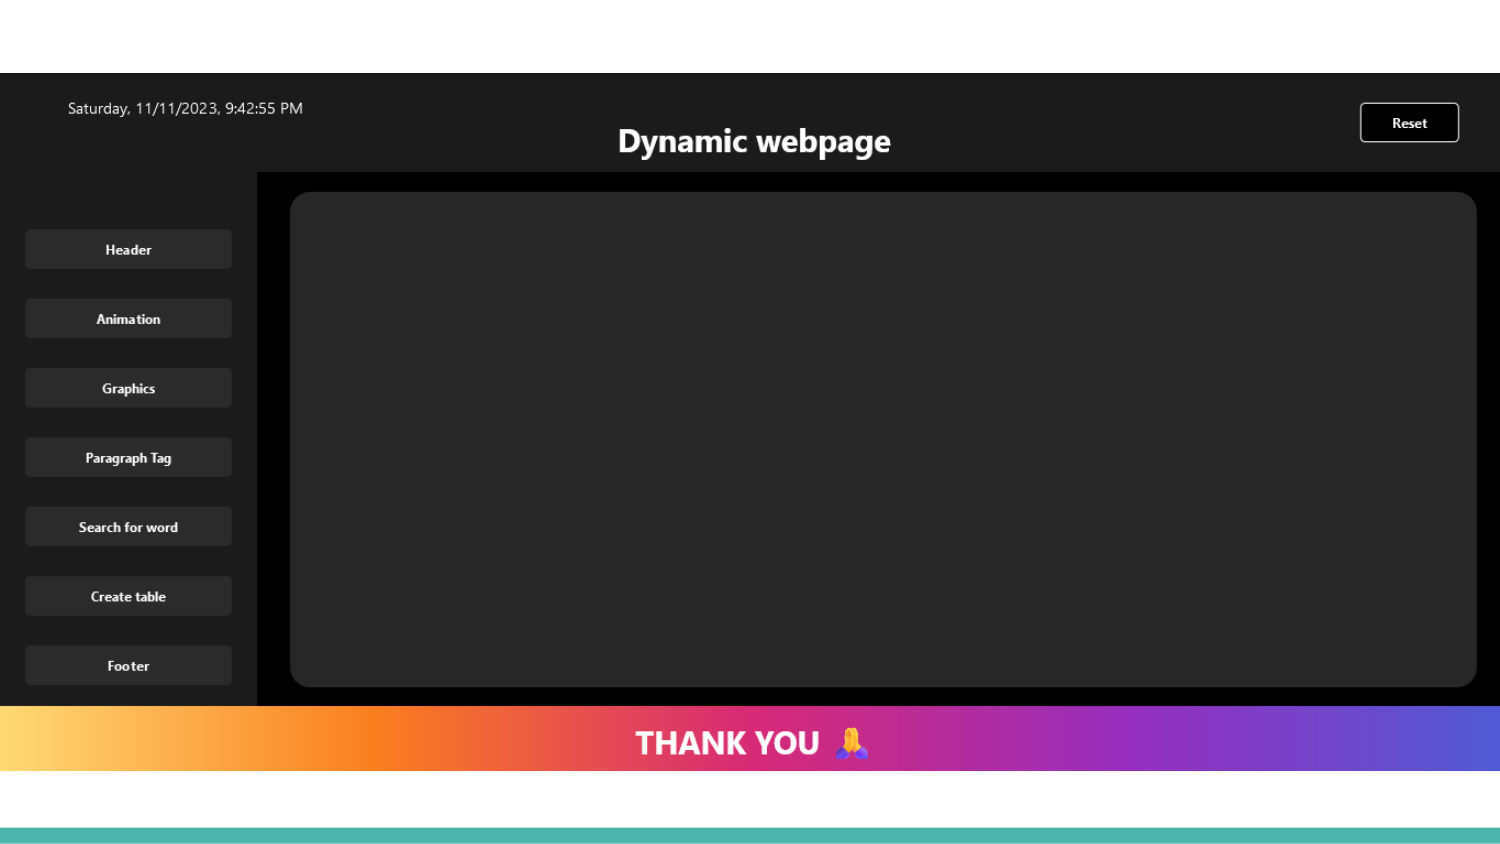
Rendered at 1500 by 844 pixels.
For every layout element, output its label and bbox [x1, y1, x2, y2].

picture [0, 73, 1500, 771]
